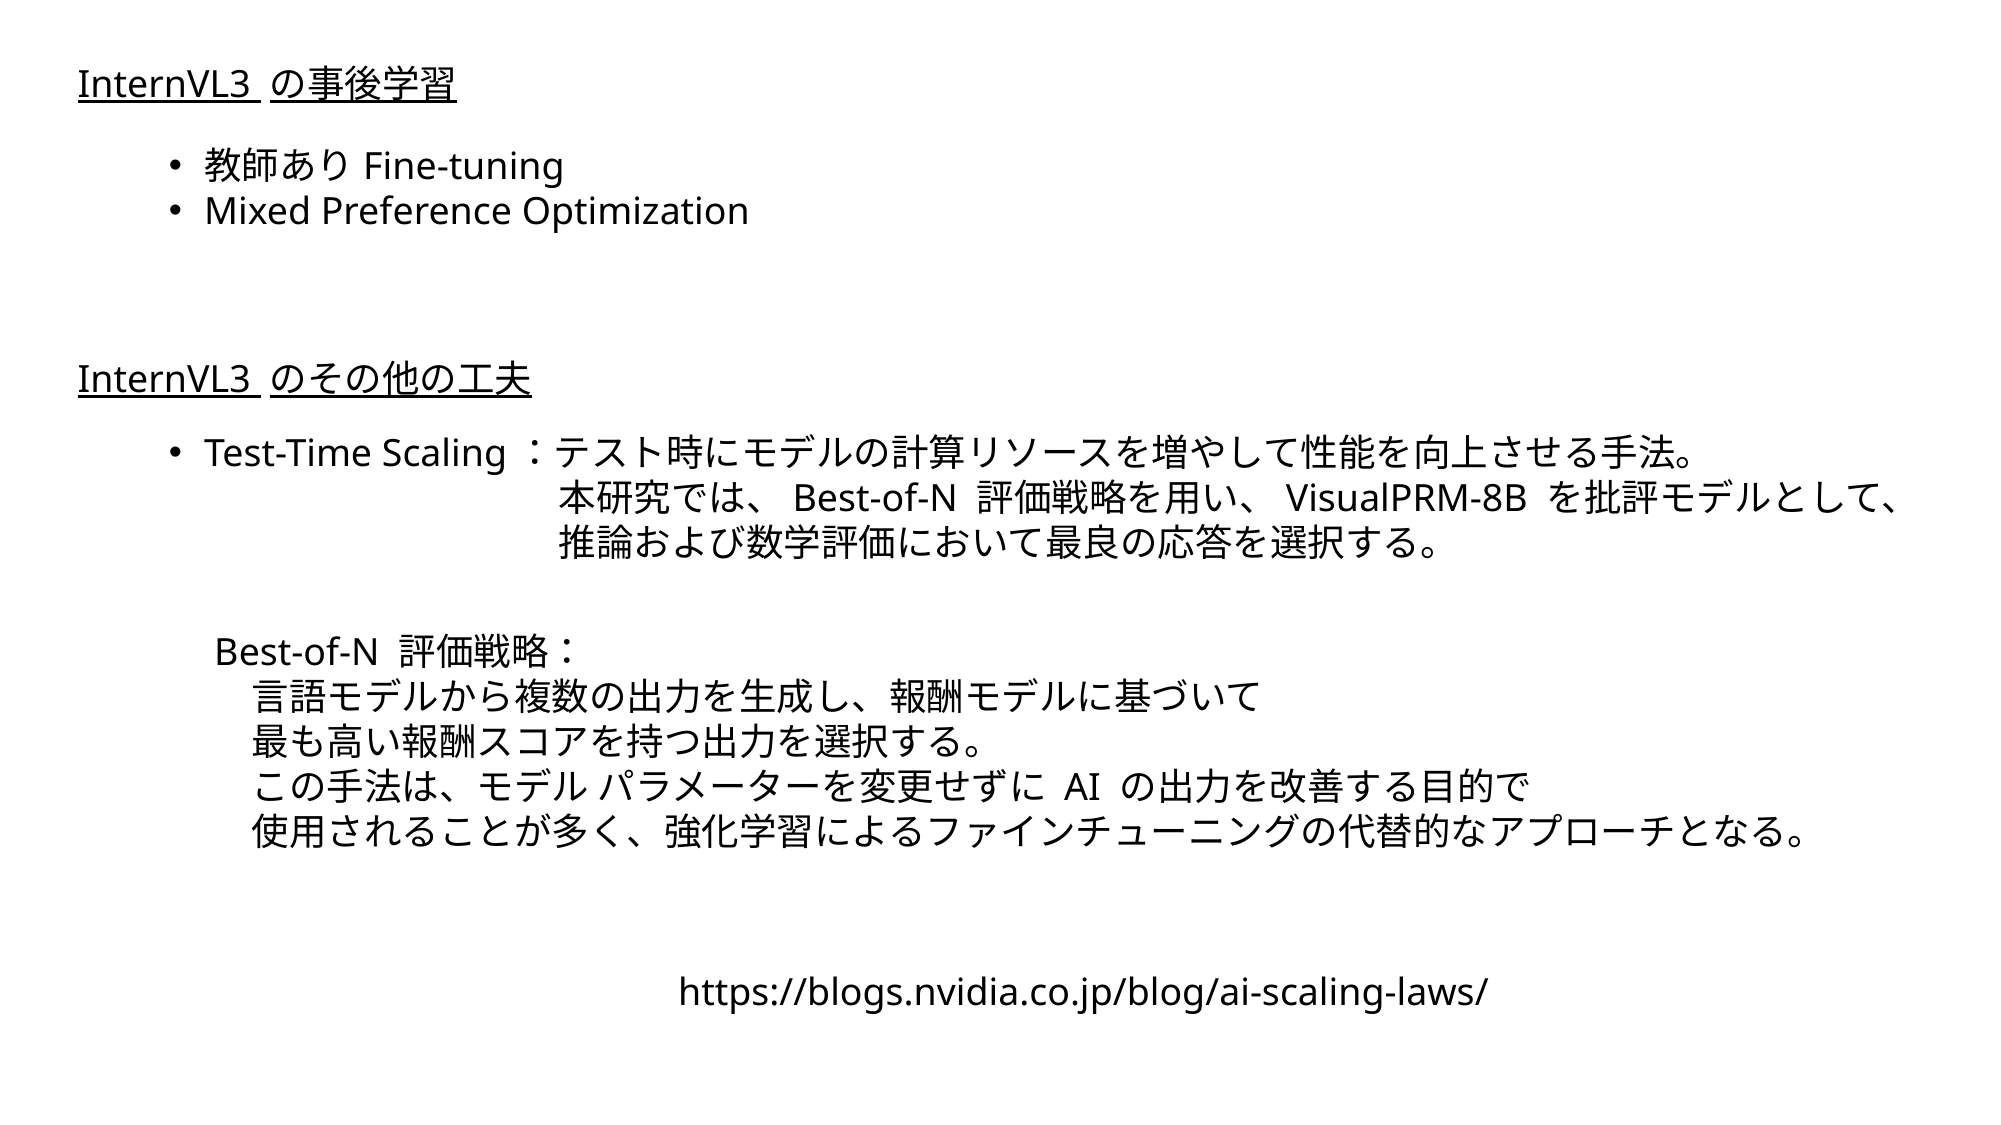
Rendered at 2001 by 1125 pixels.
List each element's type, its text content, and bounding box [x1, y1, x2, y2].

text_box https://blogs.nvidia.co.jp/blog/ai-scaling-laws/ [663, 960, 1664, 1020]
text_box Best-of-N 評価戦略： 言語モデルから複数の出力を生成し、報酬モデルに基づいて 最も高い報酬スコアを持つ出力を選択する。 この手法は、モデル パラメーターを変更せずに AI の出力を改善する目的で 使用されることが多く、強化学習によるファインチューニングの代替的なアプローチとなる。 [199, 620, 1844, 861]
text_box Test-Time Scaling：テスト時にモデルの計算リソースを増やして性能を向上させる手法。 本研究では、Best-of-N 評価戦略を用い、VisualPRM-8B を批評モデルとして、 推論および数学評価において最良の応答を選択する。 [142, 421, 1949, 572]
text_box InternVL3 のその他の工夫 [62, 347, 1083, 407]
text_box InternVL3 の事後学習 [62, 52, 1083, 112]
text_box 教師ありFine-tuning Mixed Preference Optimization [142, 134, 1619, 240]
